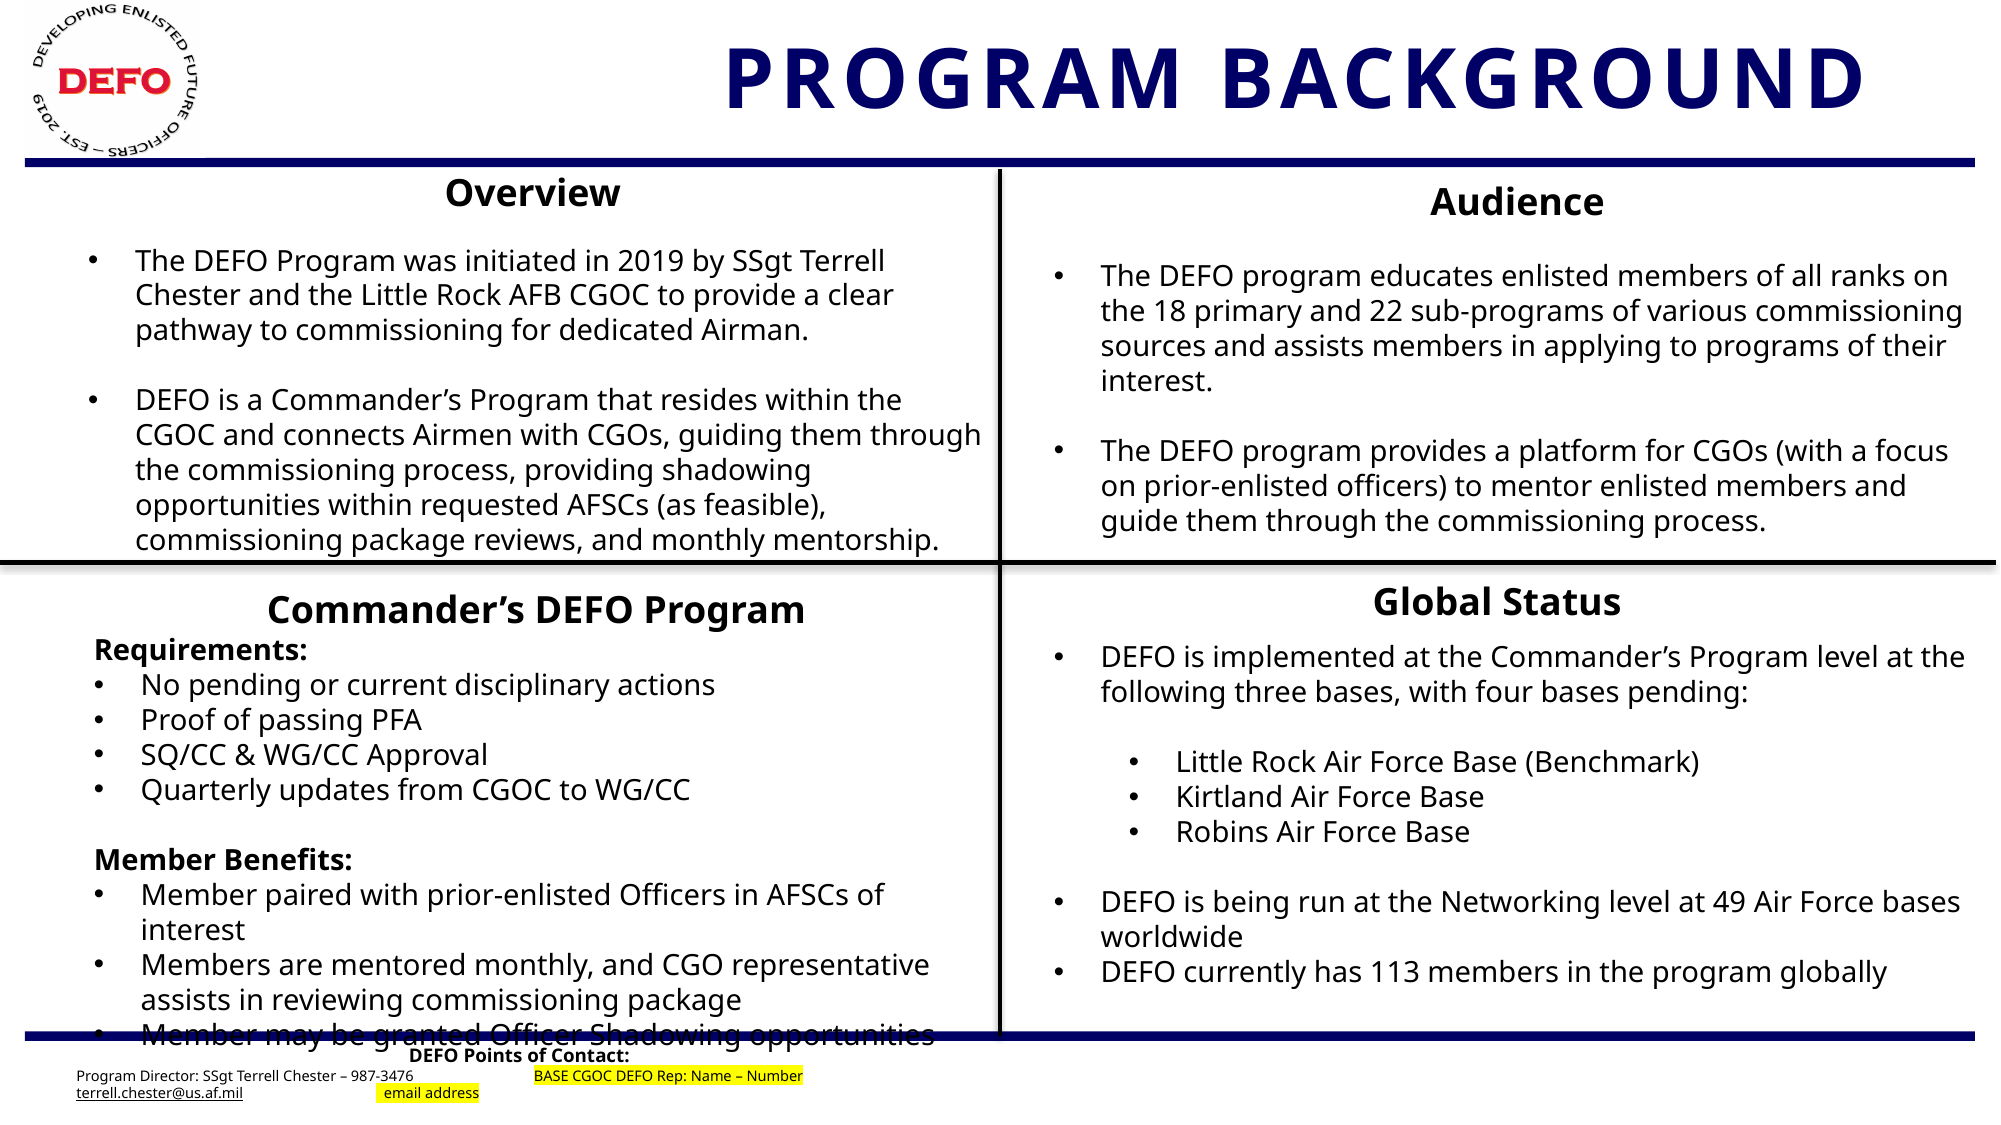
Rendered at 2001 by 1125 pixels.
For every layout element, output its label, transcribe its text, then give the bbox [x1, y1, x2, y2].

picture [23, 0, 206, 158]
text_box DEFO is implemented at the Commander’s Program level at the following three bases, with four bases pending: Little Rock Air Force Base (Benchmark) Kirtland Air Force Base Robins Air Force Base DEFO is being run at the Networking level at 49 Air Force bases worldwide DEFO currently has 113 members in the program globally [1039, 631, 2000, 996]
text_box Audience The DEFO program educates enlisted members of all ranks on the 18 primary and 22 sub-programs of various commissioning sources and assists members in applying to programs of their interest. The DEFO program provides a platform for CGOs (with a focus on prior-enlisted officers) to mentor enlisted members and guide them through the commissioning process. [1039, 170, 1997, 545]
text_box Commander’s DEFO Program Requirements: No pending or current disciplinary actions Proof of passing PFA SQ/CC & WG/CC Approval Quarterly updates from CGOC to WG/CC Member Benefits: Member paired with prior-enlisted Officers in AFSCs of interest Members are mentored monthly, and CGO representative assists in reviewing commissioning package Member may be granted Officer Shadowing opportunities [79, 579, 995, 1125]
text_box Overview The DEFO Program was initiated in 2019 by SSgt Terrell Chester and the Little Rock AFB CGOC to provide a clear pathway to commissioning for dedicated Airman. DEFO is a Commander’s Program that resides within the CGOC and connects Airmen with CGOs, guiding them through the commissioning process, providing shadowing opportunities within requested AFSCs (as feasible), commissioning package reviews, and monthly mentorship. [73, 161, 995, 559]
text_box Global Status [1257, 574, 1738, 631]
text_box DEFO Points of Contact: Program Director: SSgt Terrell Chester – 987-3476 BASE CGOC DEFO Rep: Name – Number terrell.chester@us.af.mil email address [61, 1036, 978, 1125]
title PROGRAM BACKGROUND [590, 0, 2000, 169]
